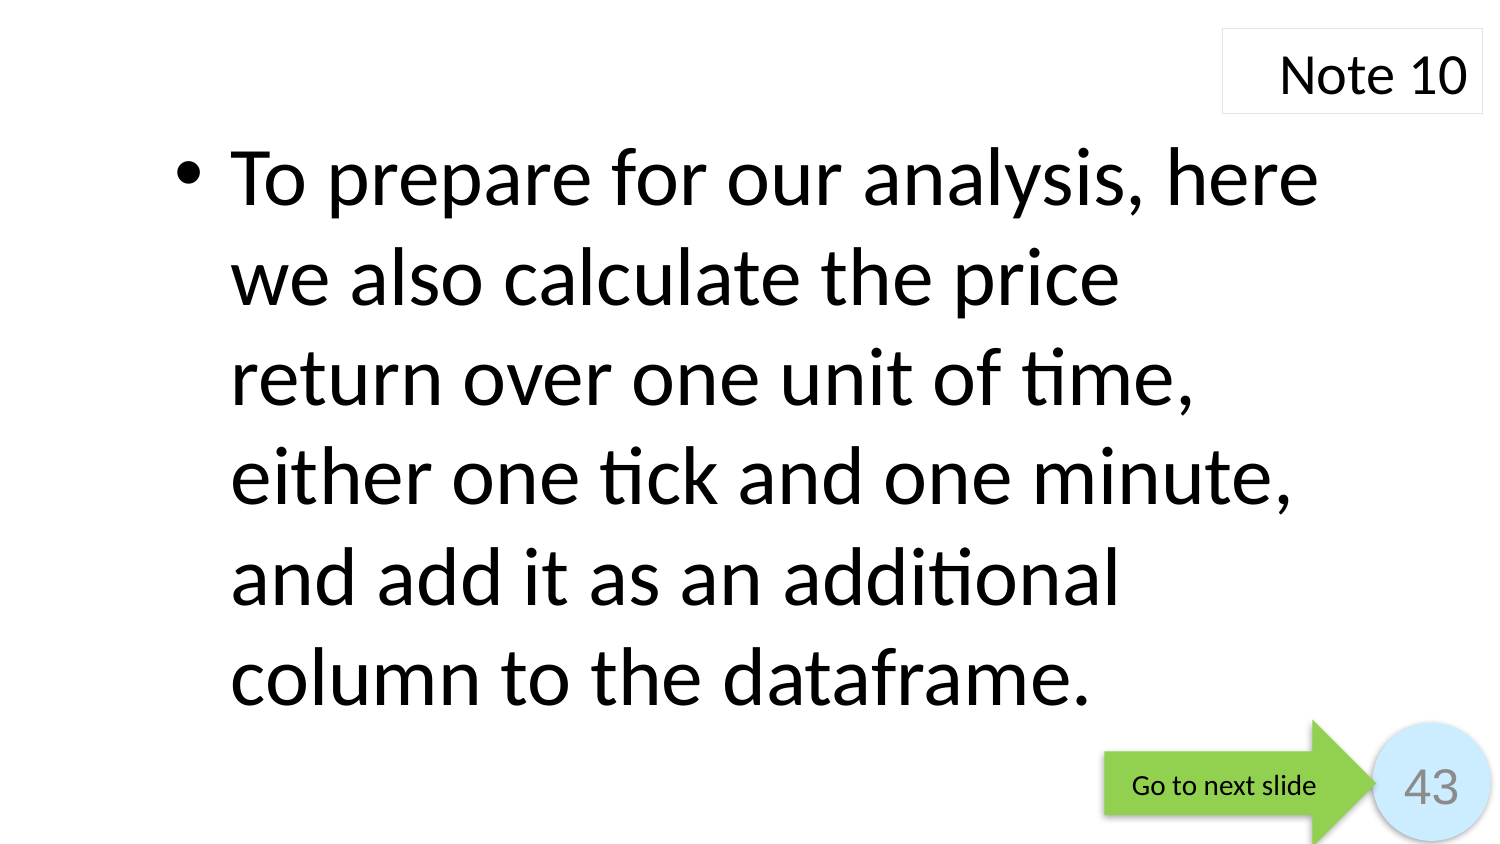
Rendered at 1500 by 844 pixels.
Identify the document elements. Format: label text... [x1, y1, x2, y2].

text_box Go to next slide [1103, 718, 1377, 844]
slide_number 43 [1372, 762, 1491, 807]
list To prepare for our analysis, here we also calculate the price return over one unit of time, either one tick and one minute, and add it as an additional column to the dataframe. [159, 114, 1341, 786]
text_box Note 10 [1222, 28, 1483, 114]
